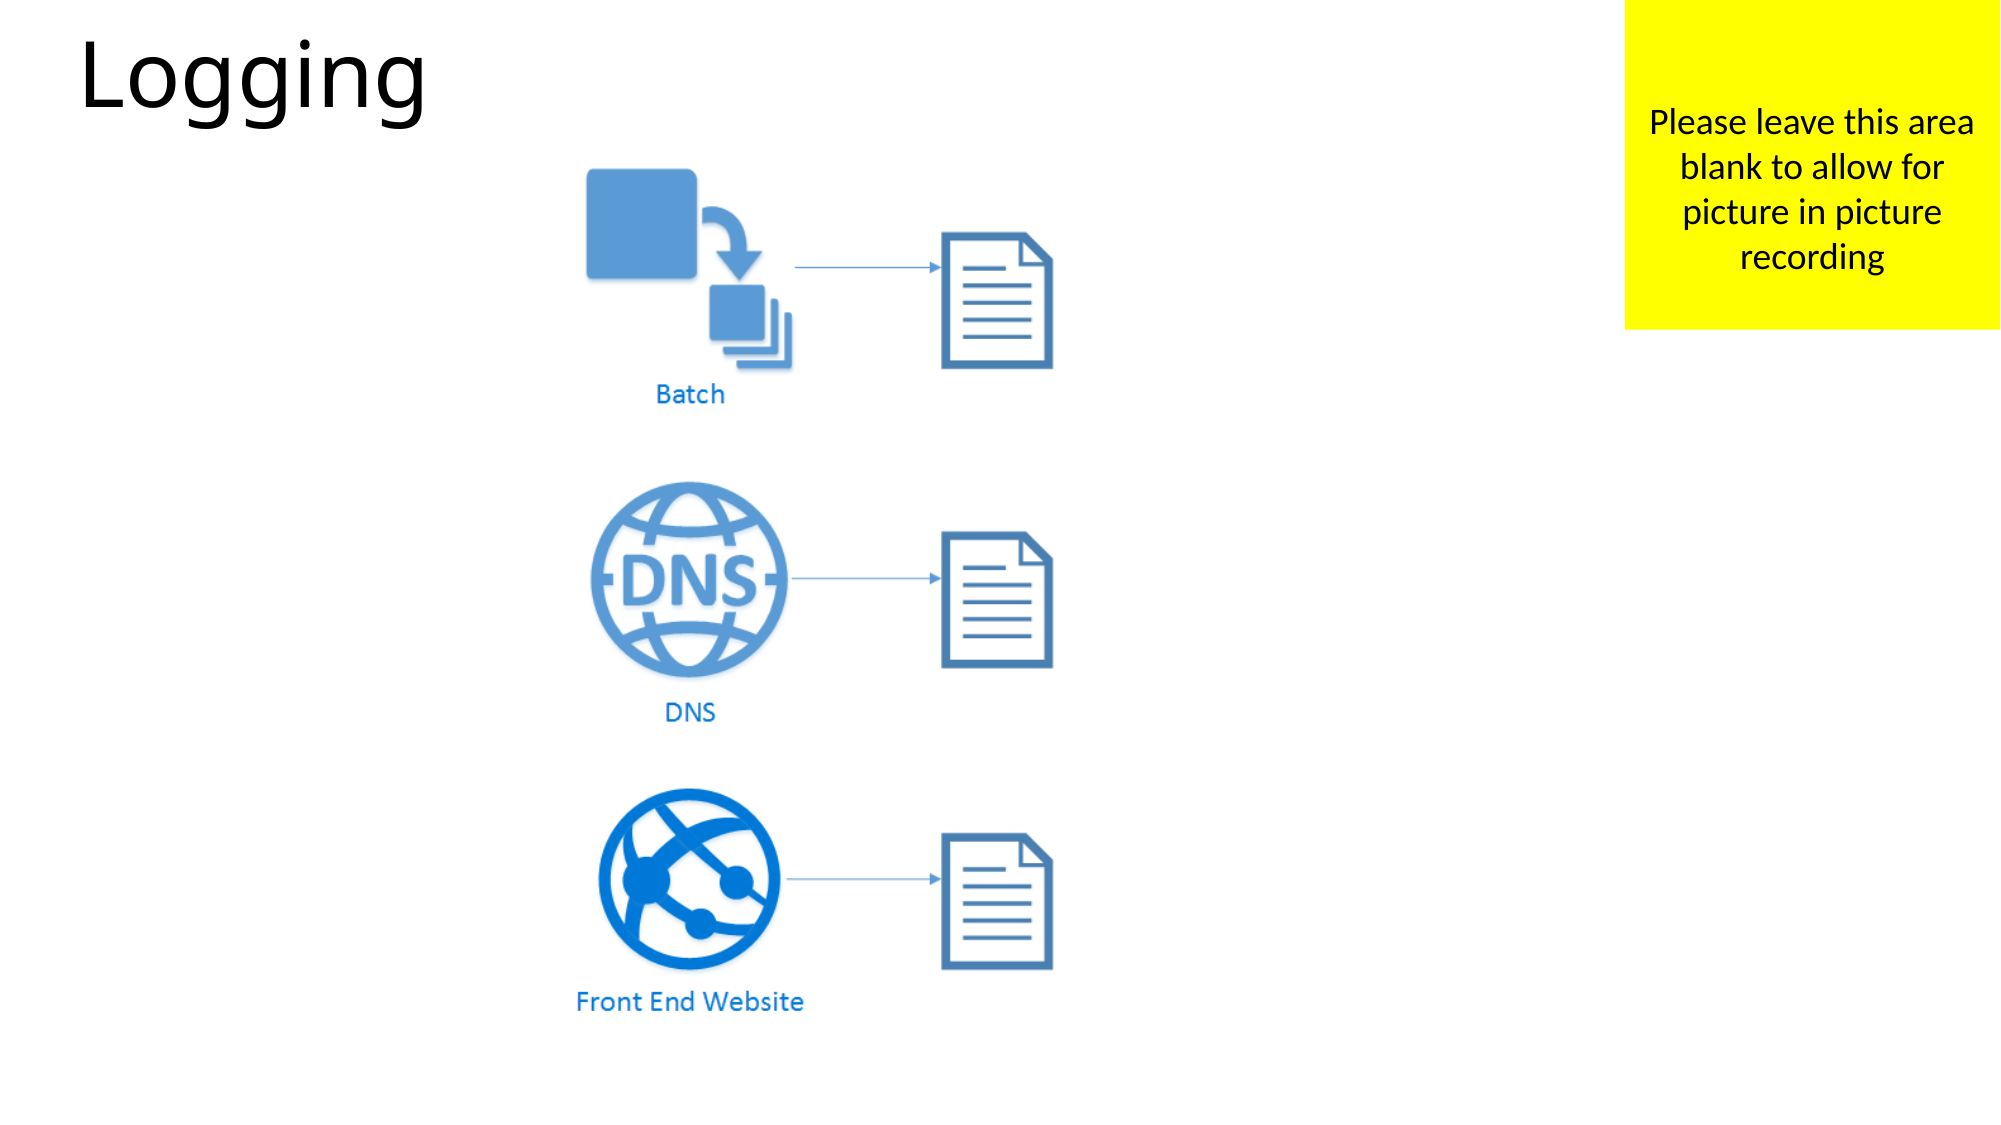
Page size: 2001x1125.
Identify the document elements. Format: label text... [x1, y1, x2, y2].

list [559, 166, 1054, 1035]
title Logging [62, 29, 1624, 205]
text_box Please leave this area blank to allow for picture in picture recording [1624, 0, 2000, 330]
